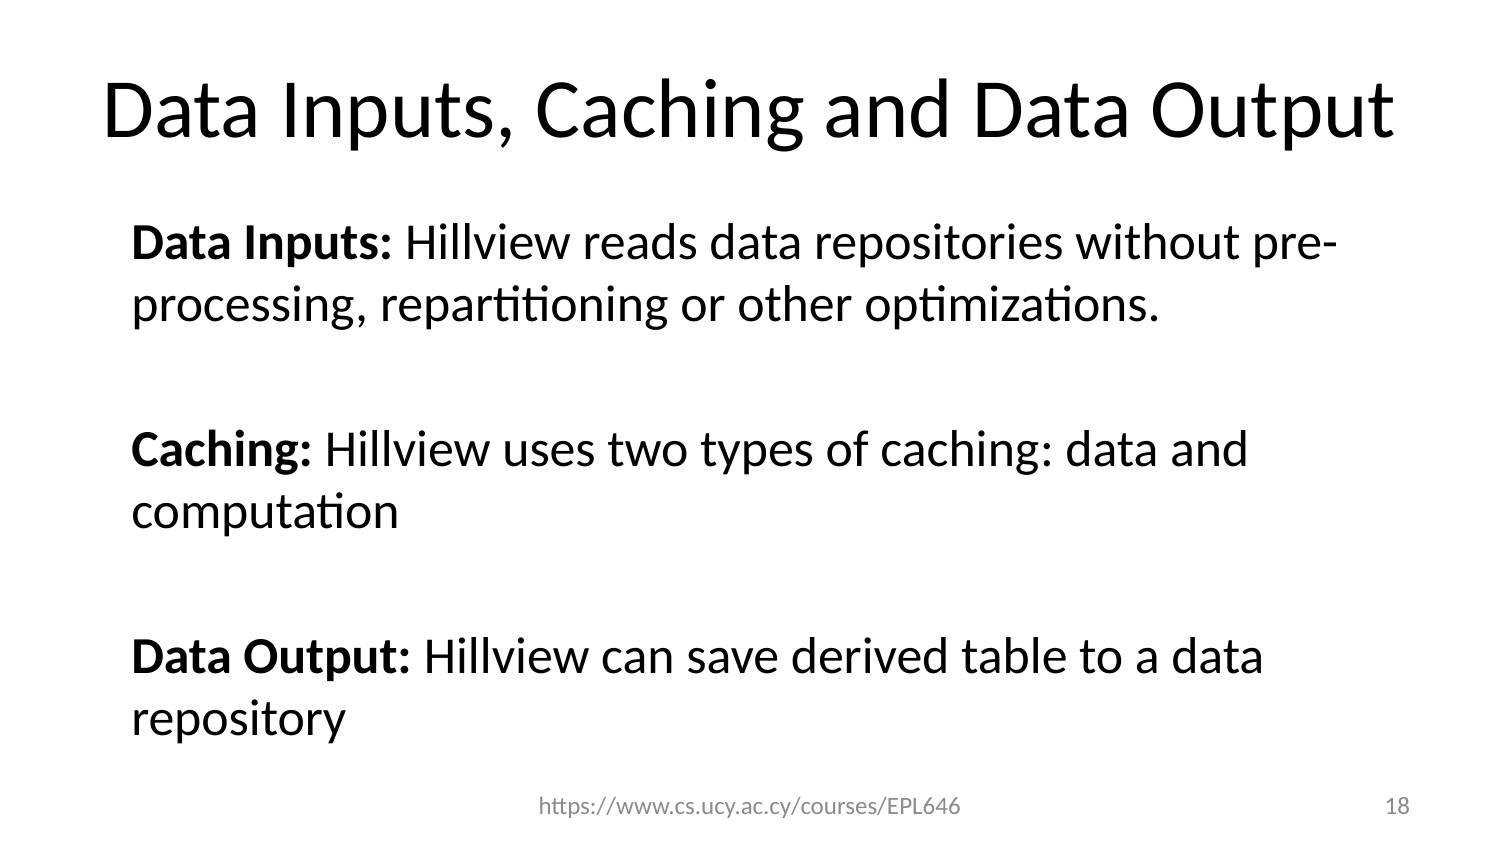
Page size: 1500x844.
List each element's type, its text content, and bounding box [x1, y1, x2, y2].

list Data Inputs: Hillview reads data repositories without pre-processing, repartitioning or other optimizations. Caching: Hillview uses two types of caching: data and computation Data Output: Hillview can save derived table to a data repository [116, 199, 1500, 757]
slide_number 18 [1074, 782, 1425, 827]
footer https://www.cs.ucy.ac.cy/courses/EPL646 [512, 782, 988, 827]
title Data Inputs, Caching and Data Output [75, 33, 1425, 175]
